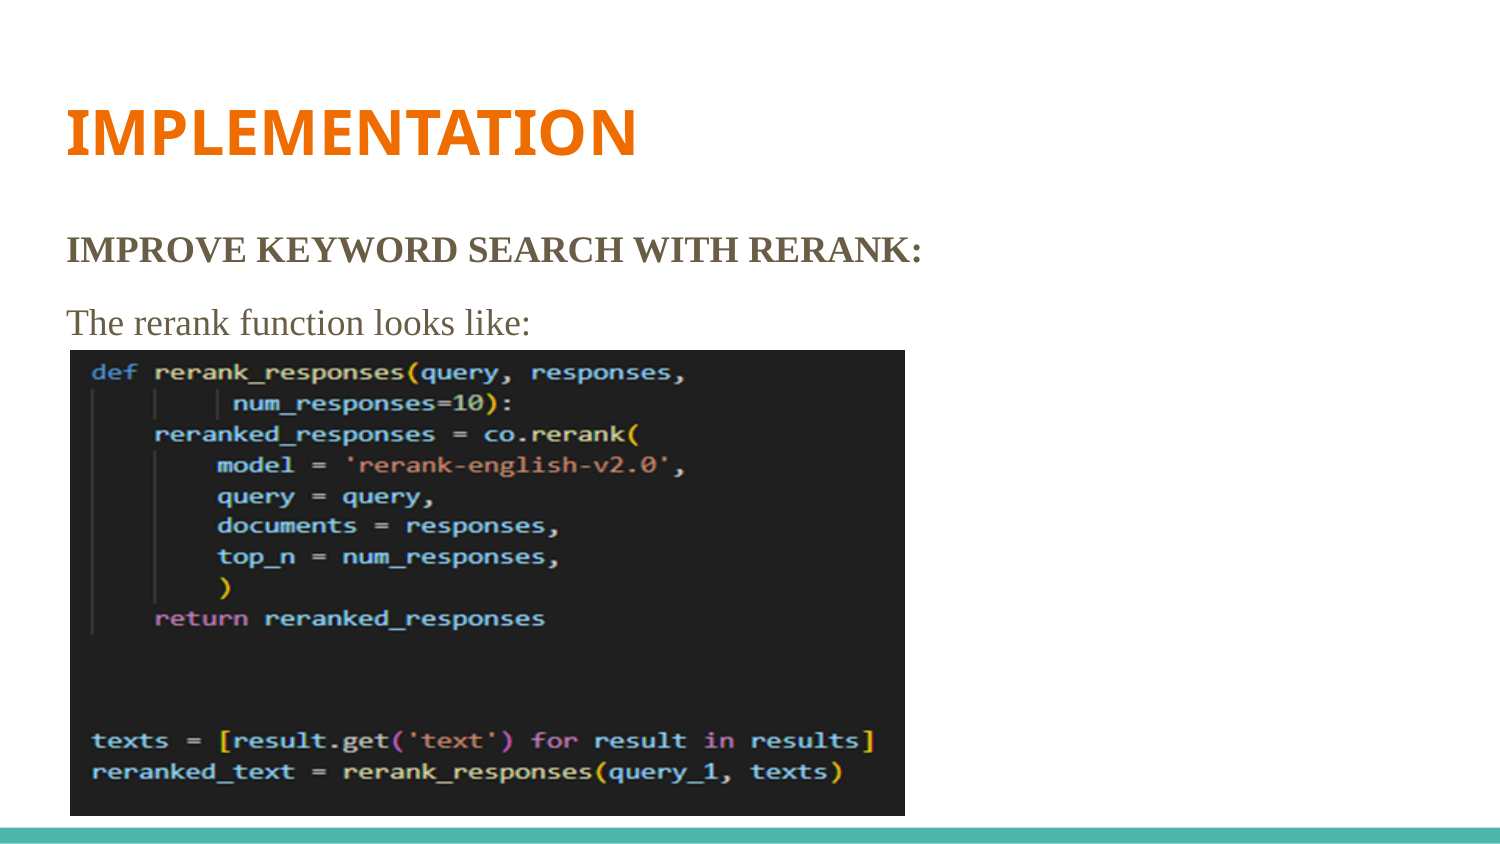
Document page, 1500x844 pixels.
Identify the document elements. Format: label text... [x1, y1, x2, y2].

picture [70, 350, 906, 817]
title IMPLEMENTATION [51, 72, 1449, 189]
list IMPROVE KEYWORD SEARCH WITH RERANK: The rerank function looks like: [51, 207, 1449, 750]
